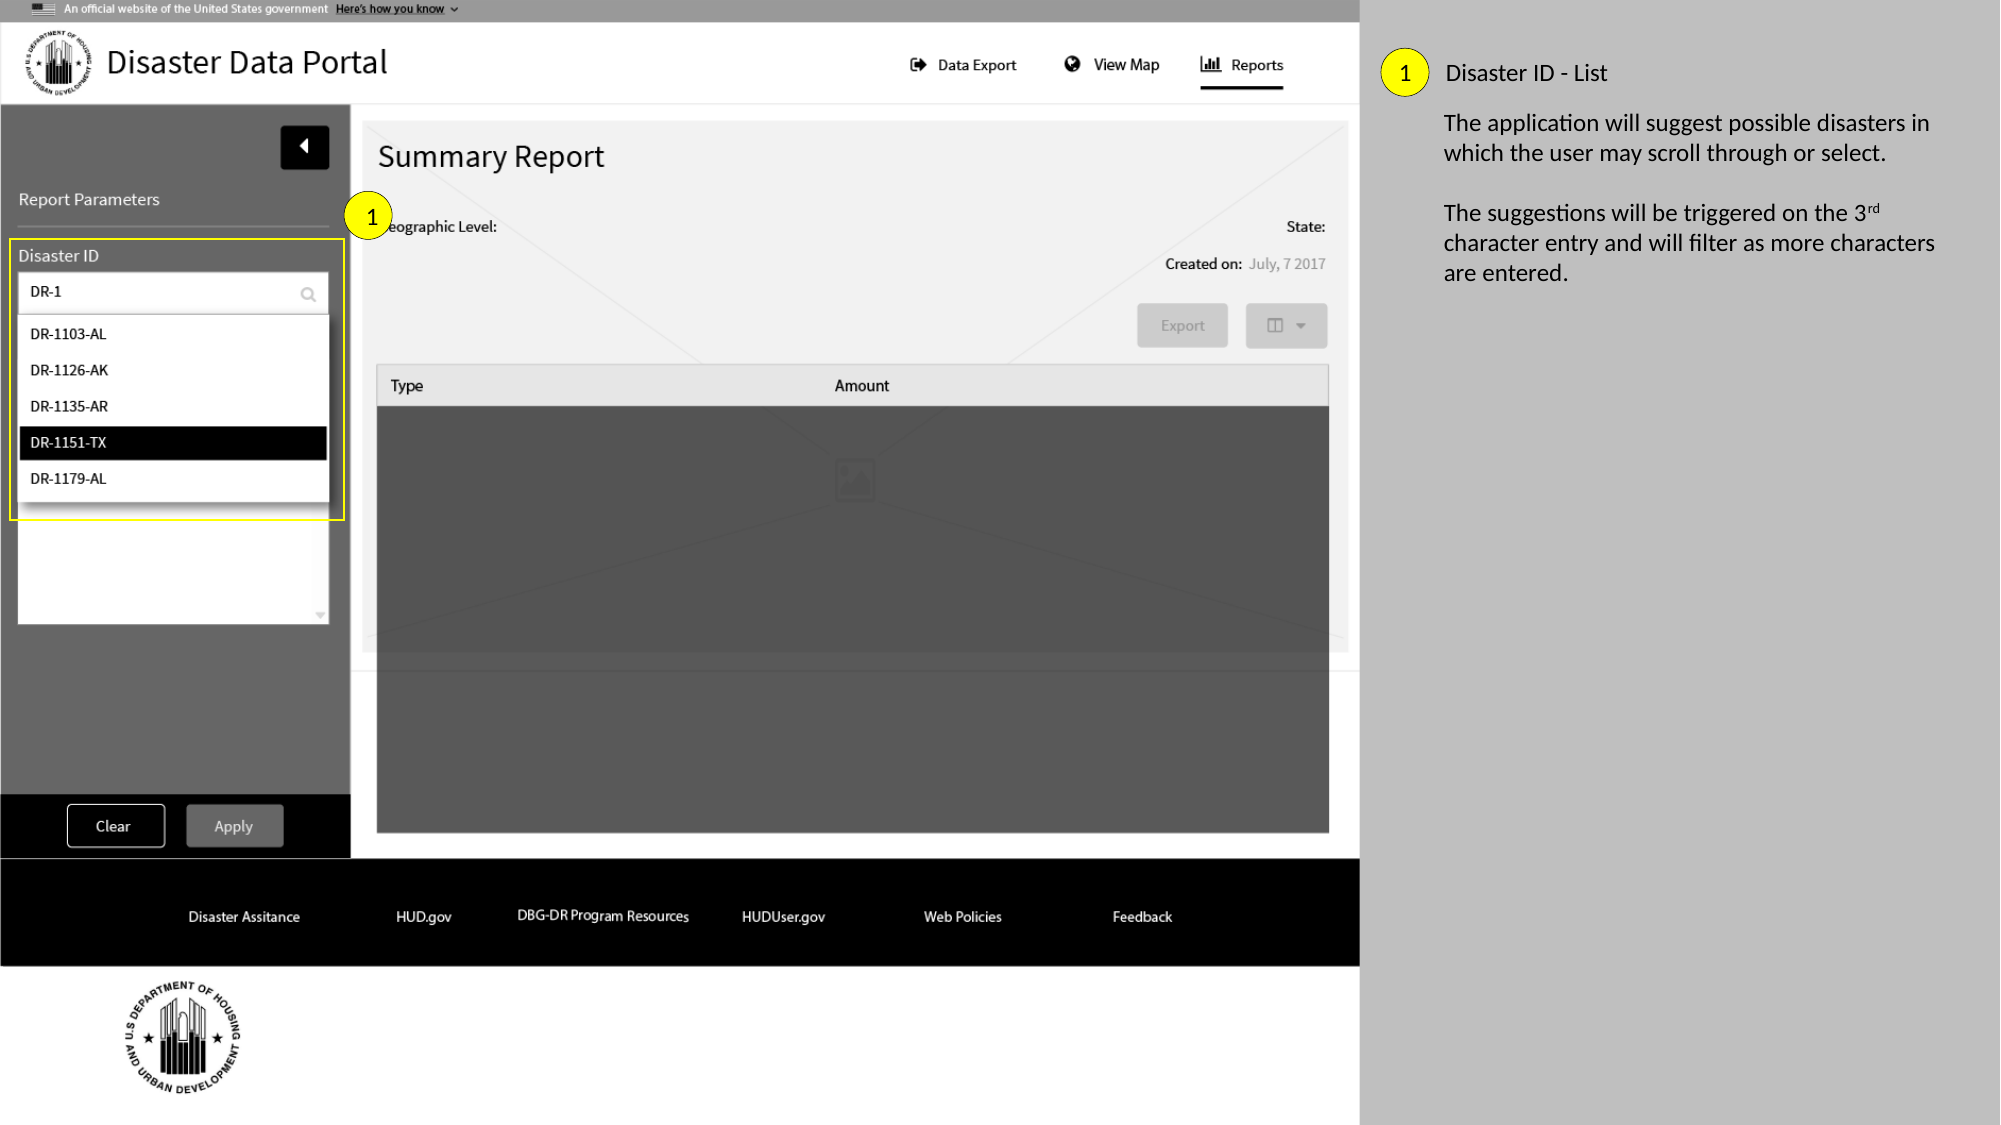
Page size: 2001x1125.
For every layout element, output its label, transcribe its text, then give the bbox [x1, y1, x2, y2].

text_box [1392, 94, 1418, 98]
picture [0, 0, 1360, 1125]
text_box 1 Disaster ID - List [1384, 48, 1624, 94]
text_box The application will suggest possible disasters in which the user may scroll through or select. The suggestions will be triggered on the 3rd character entry and will filter as more characters are entered. [1429, 99, 1956, 294]
text_box [1360, 0, 2000, 1125]
text_box [1379, 58, 1384, 86]
